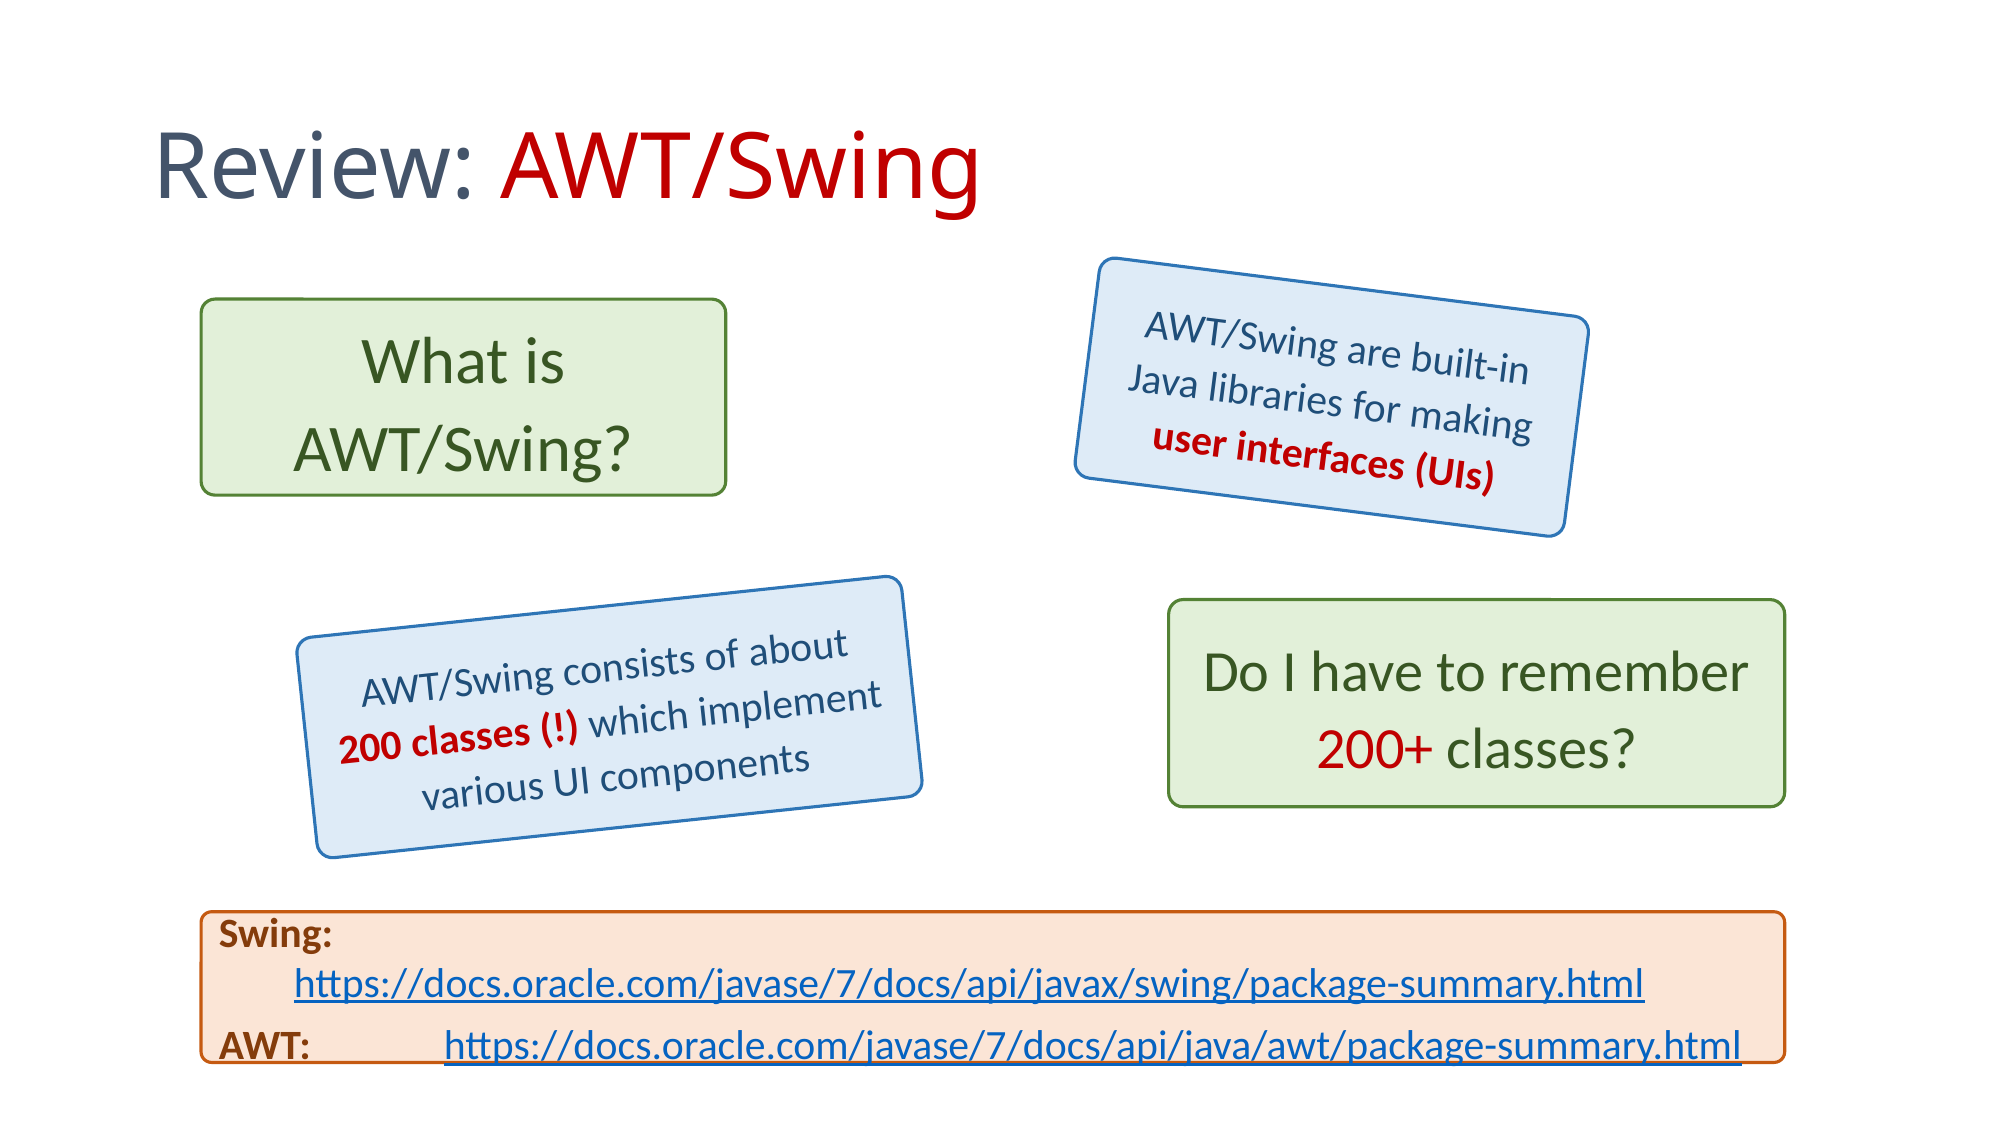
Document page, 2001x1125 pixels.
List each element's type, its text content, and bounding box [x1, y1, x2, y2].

text_box What is AWT/Swing? [200, 298, 727, 497]
text_box Do I have to remember 200+ classes? [1167, 598, 1786, 808]
title Review: AWT/Swing [137, 59, 1863, 278]
text_box Swing: https://docs.oracle.com/javase/7/docs/api/javax/swing/package-summary.html AWT: https://docs.oracle.com/javase/7/docs/api/java/awt/package-summary.html [199, 910, 1786, 1064]
text_box AWT/Swing consists of about 200 classes (!) which implement various UI components [295, 575, 924, 859]
text_box AWT/Swing are built-in Java libraries for making user interfaces (UIs) [1074, 257, 1590, 538]
